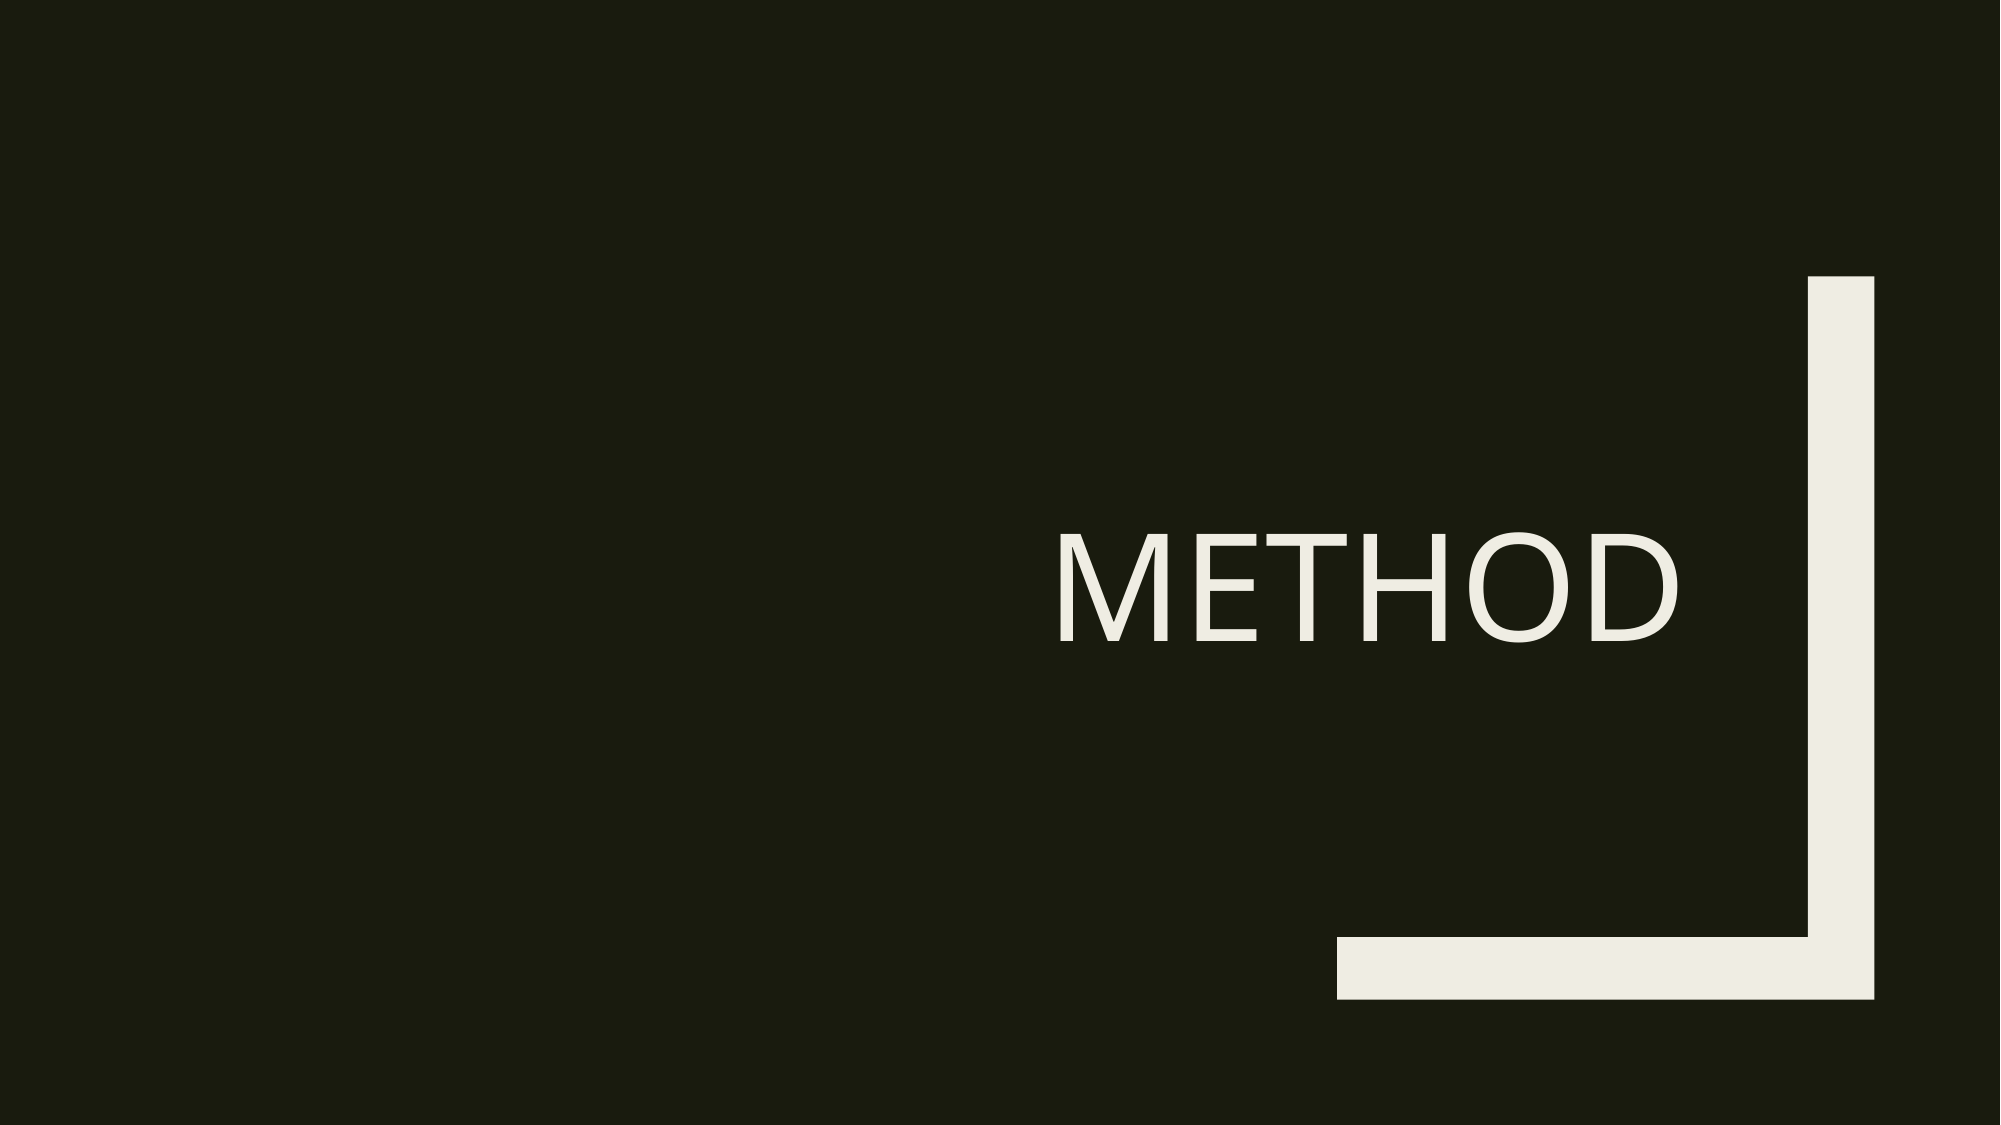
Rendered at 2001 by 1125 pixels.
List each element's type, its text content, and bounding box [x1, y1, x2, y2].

title Method [125, 213, 1703, 682]
